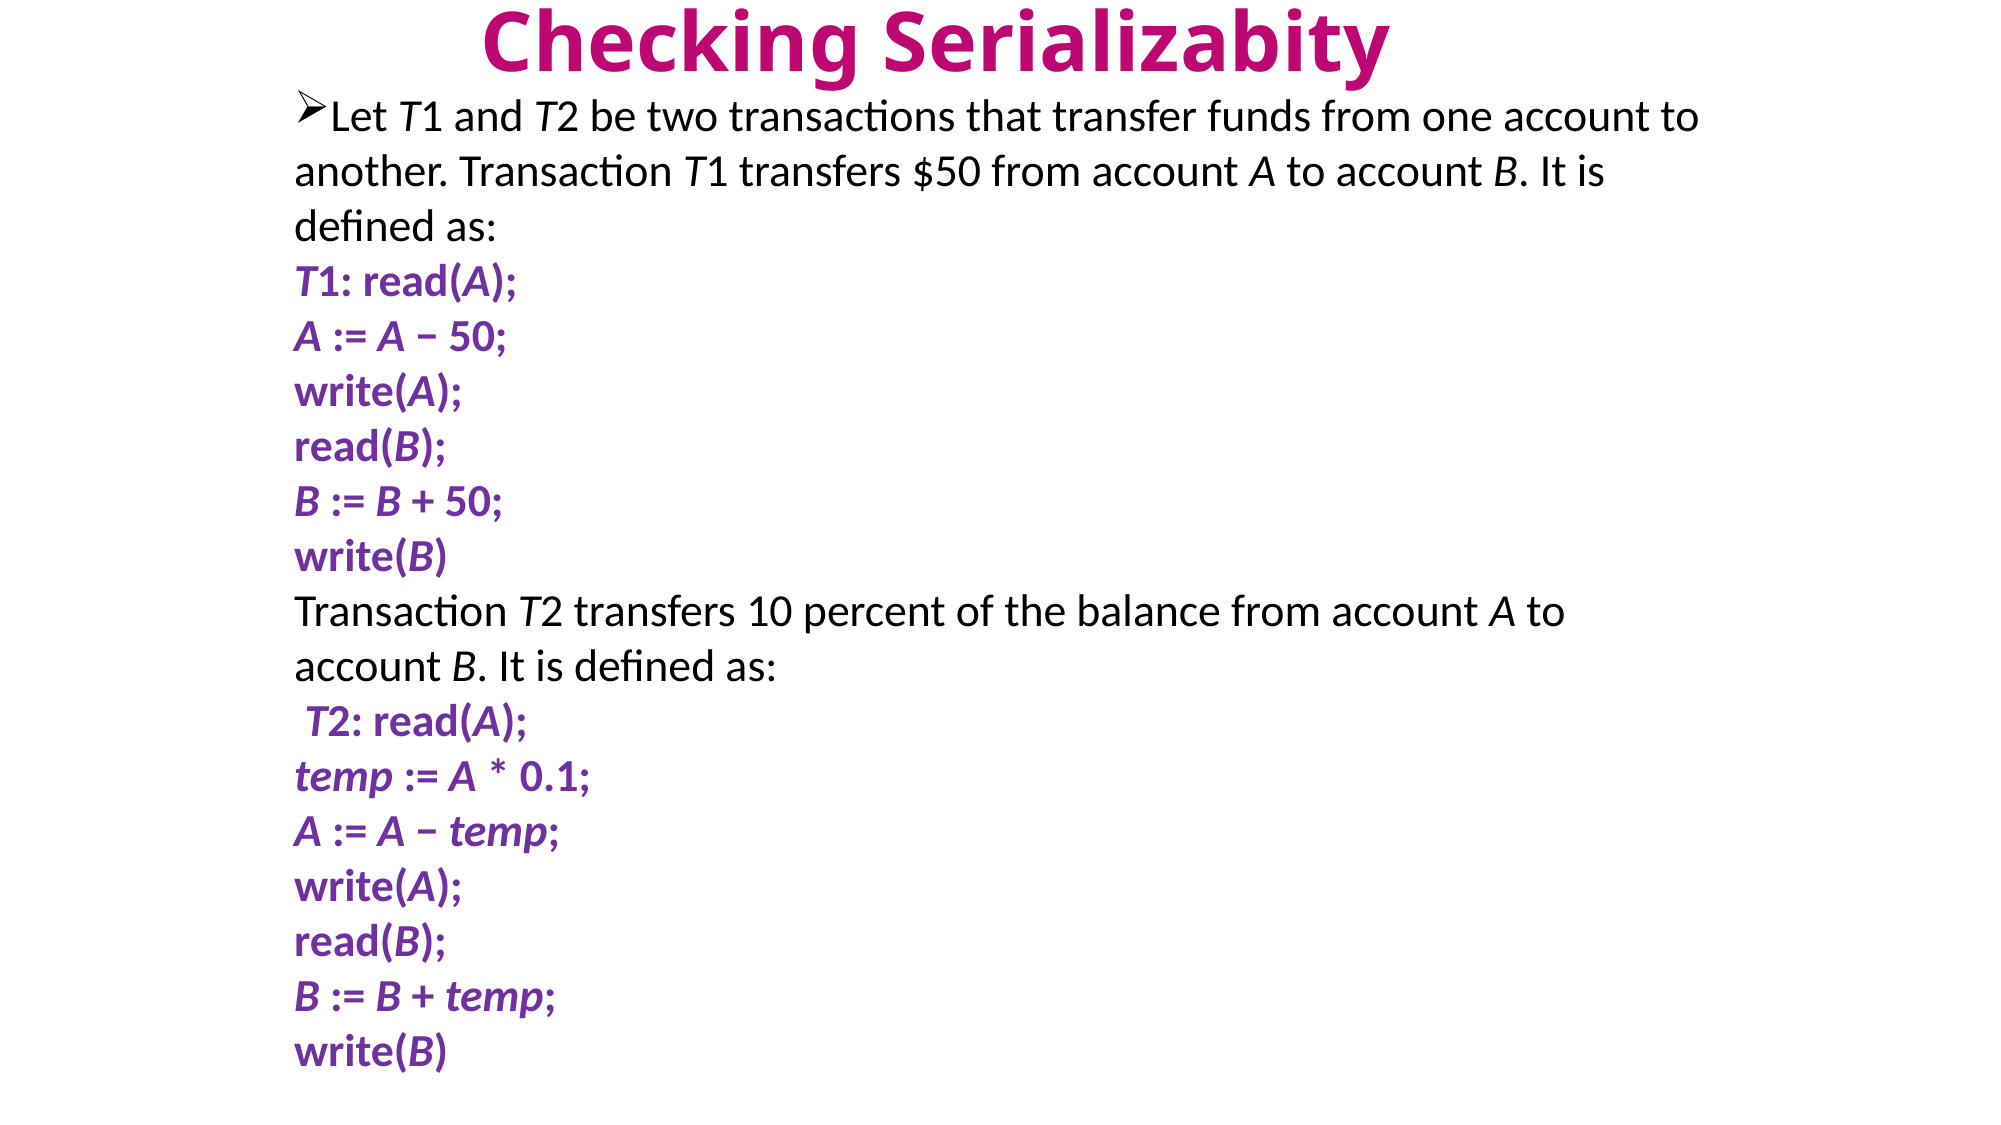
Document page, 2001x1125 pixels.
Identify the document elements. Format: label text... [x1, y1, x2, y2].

text_box Let T1 and T2 be two transactions that transfer funds from one account to another. Transaction T1 transfers $50 from account A to account B. It is defined as: T1: read(A); A := A − 50; write(A); read(B); B := B + 50; write(B) Transaction T2 transfers 10 percent of the balance from account A to account B. It is defined as: T2: read(A); temp := A * 0.1; A := A − temp; write(A); read(B); B := B + temp; write(B) [279, 78, 1721, 1083]
title Checking Serializabity [298, 0, 1574, 78]
